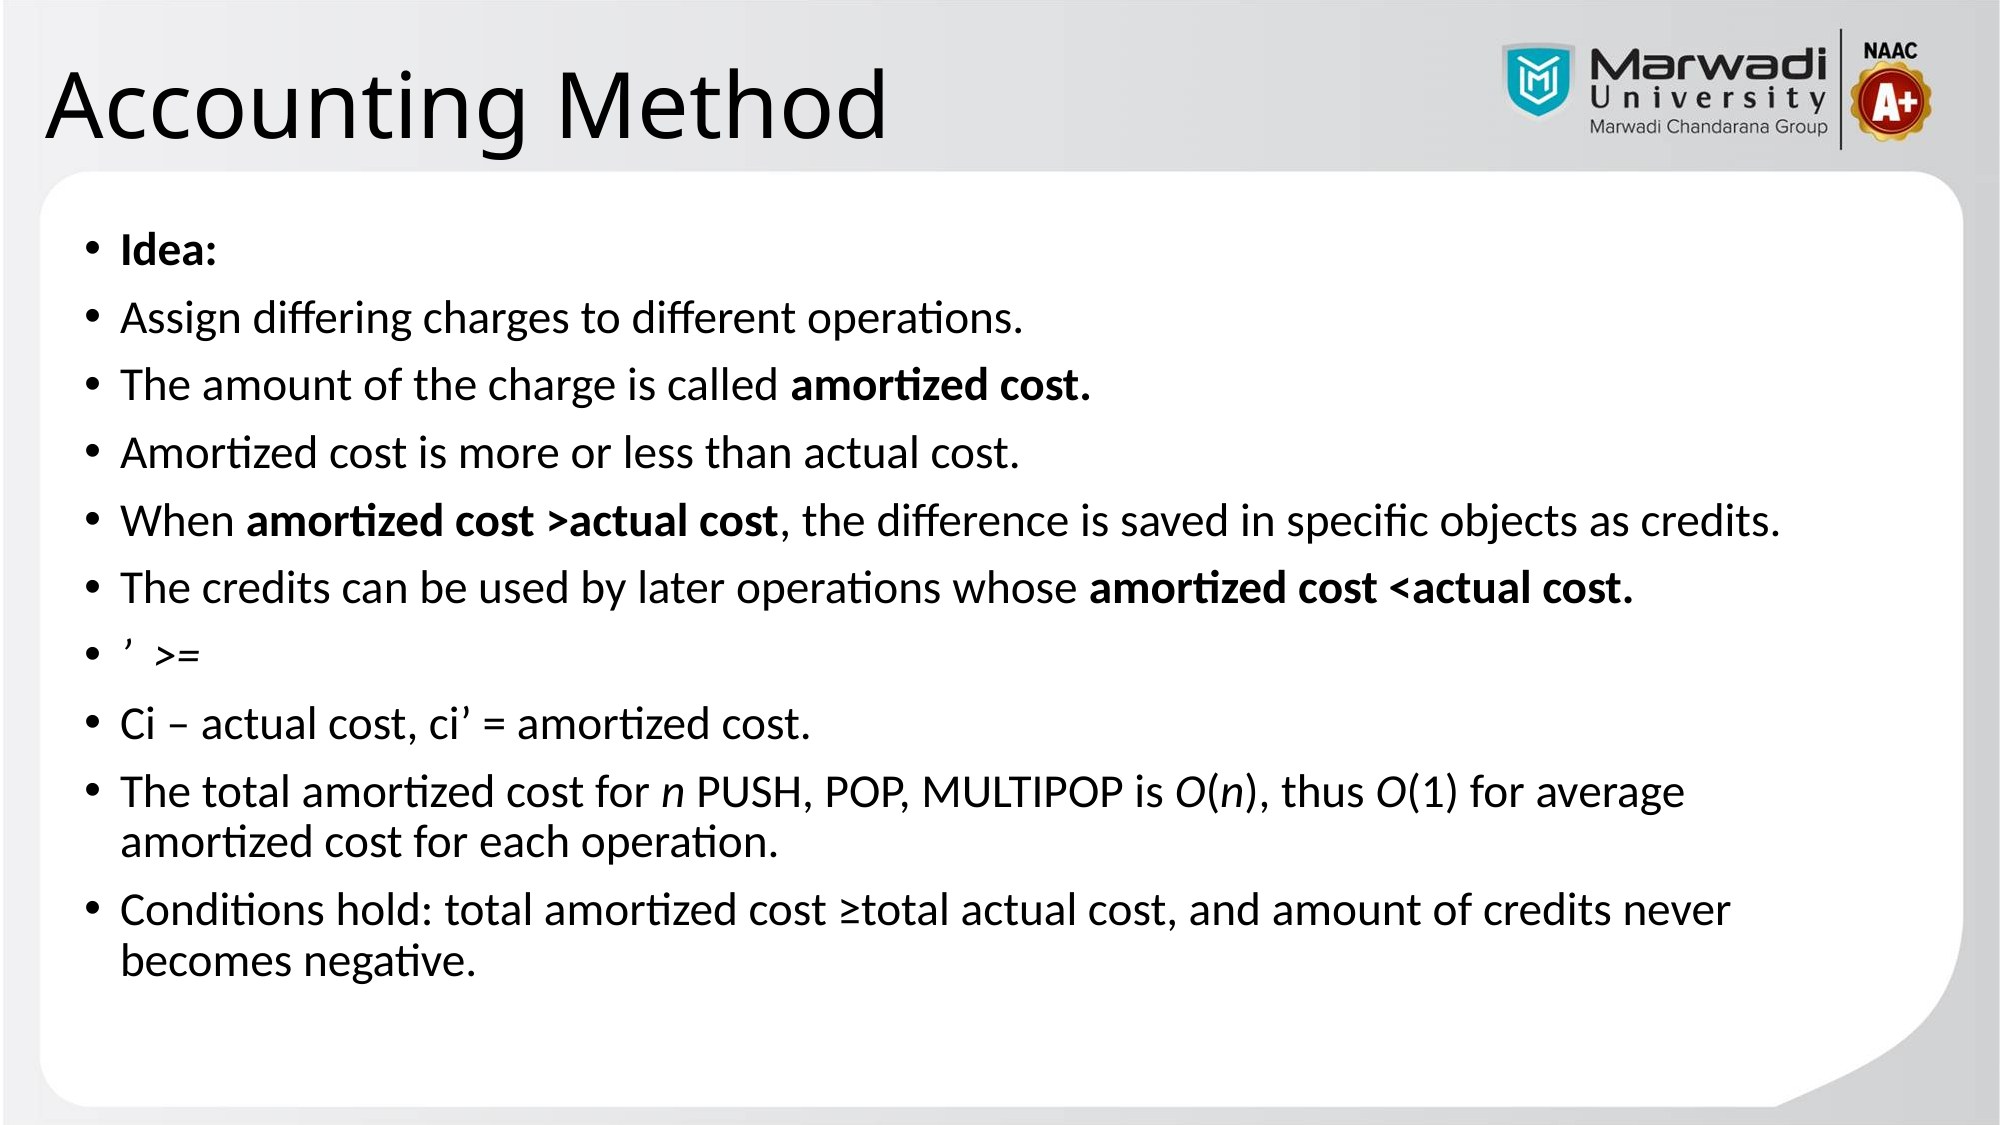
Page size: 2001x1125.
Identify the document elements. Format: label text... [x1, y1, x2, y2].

title Accounting Method [30, 0, 1756, 218]
picture [2, 0, 2000, 1125]
